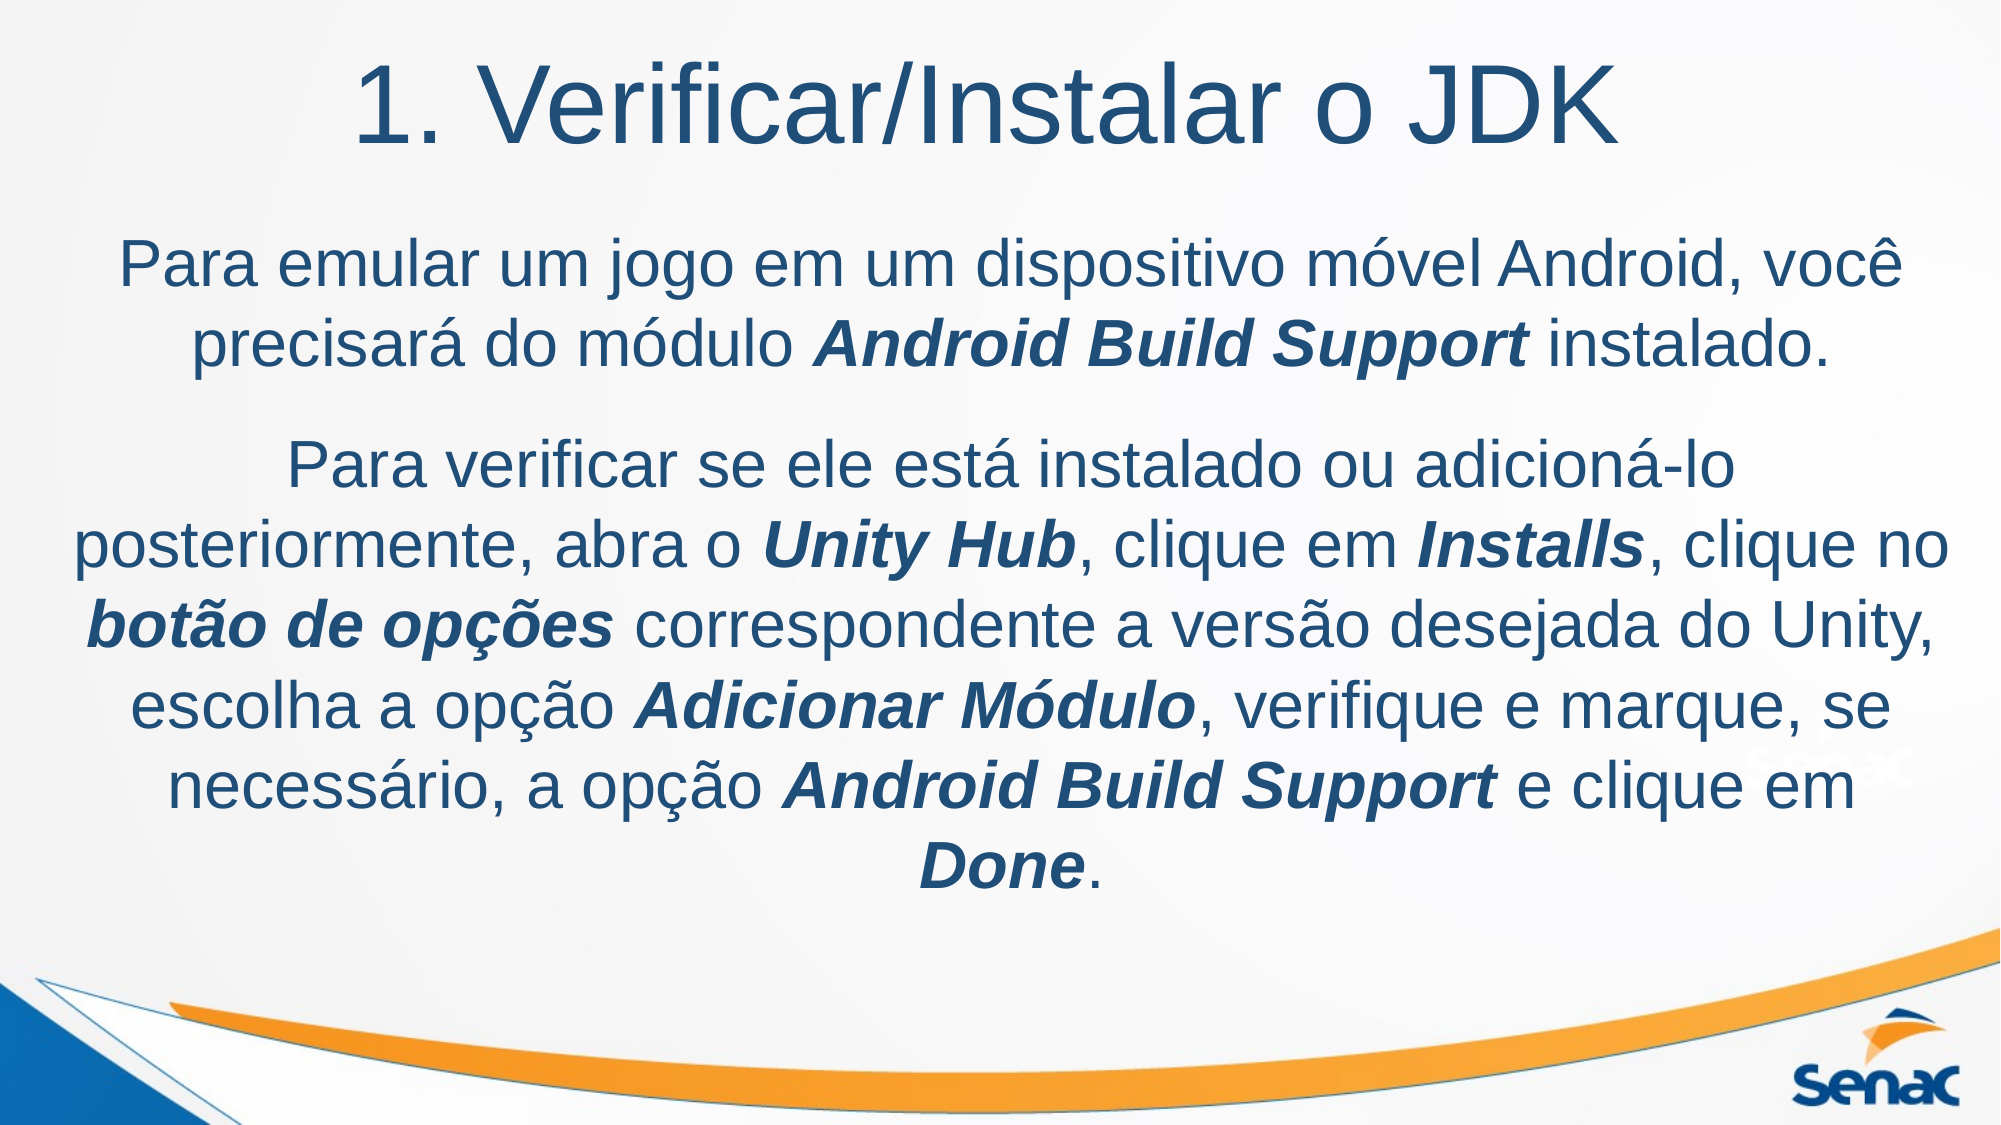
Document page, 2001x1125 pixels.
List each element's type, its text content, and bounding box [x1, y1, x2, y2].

list Para emular um jogo em um dispositivo móvel Android, você precisará do módulo Android Build Support instalado. Para verificar se ele está instalado ou adicioná-lo posteriormente, abra o Unity Hub, clique em Installs, clique no botão de opções correspondente a versão desejada do Unity, escolha a opção Adicionar Módulo, verifique e marque, se necessário, a opção Android Build Support e clique em Done. [52, 211, 1973, 1046]
picture [0, 0, 2001, 1125]
title 1. Verificar/Instalar o JDK [0, 36, 1973, 178]
